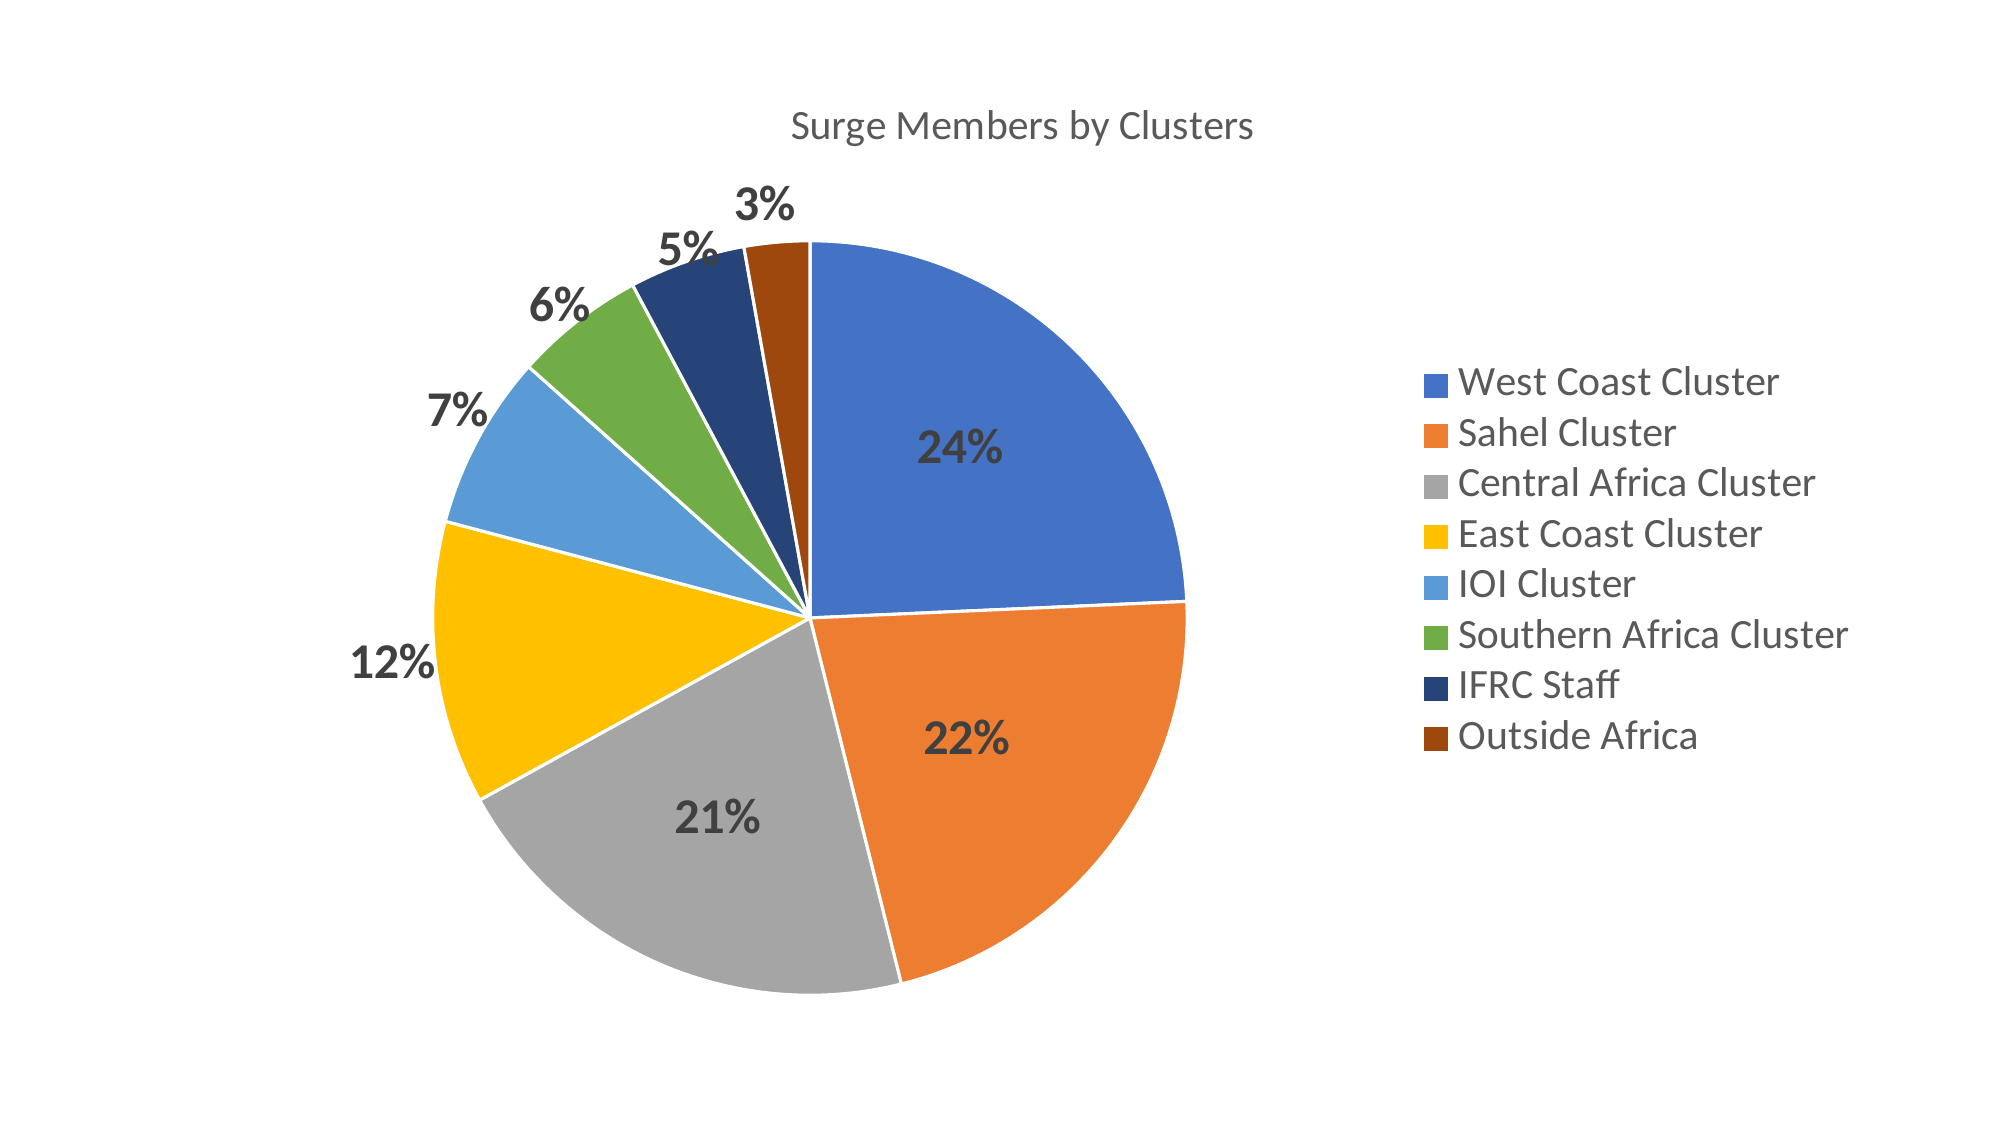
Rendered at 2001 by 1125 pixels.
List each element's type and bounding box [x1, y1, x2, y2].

chart [170, 67, 1875, 1057]
